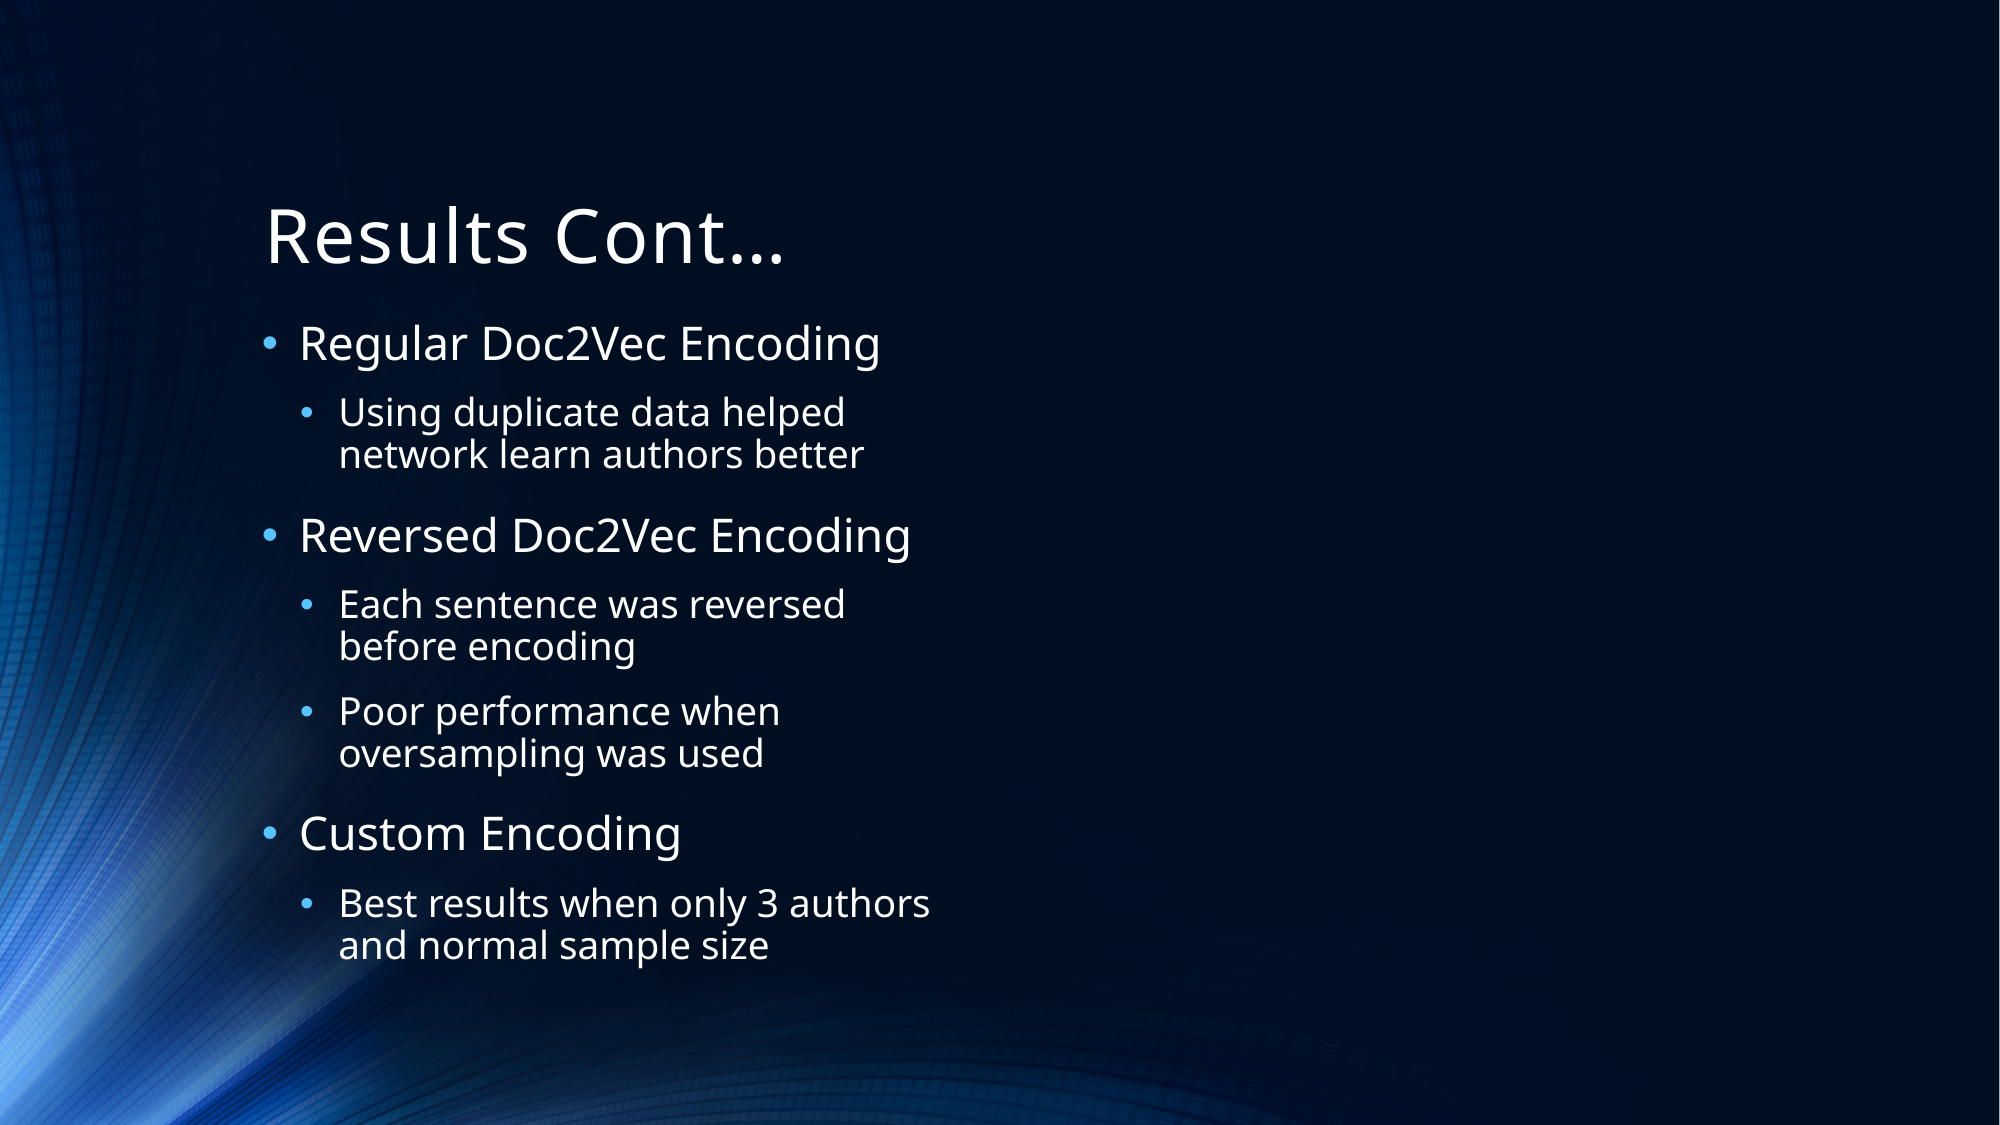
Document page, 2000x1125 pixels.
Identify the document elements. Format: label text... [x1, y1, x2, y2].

title Results Cont… [249, 62, 1750, 288]
list Regular Doc2Vec Encoding Using duplicate data helped network learn authors better Reversed Doc2Vec Encoding Each sentence was reversed before encoding Poor performance when oversampling was used Custom Encoding Best results when only 3 authors and normal sample size [246, 312, 972, 988]
picture [0, 0, 2000, 1125]
